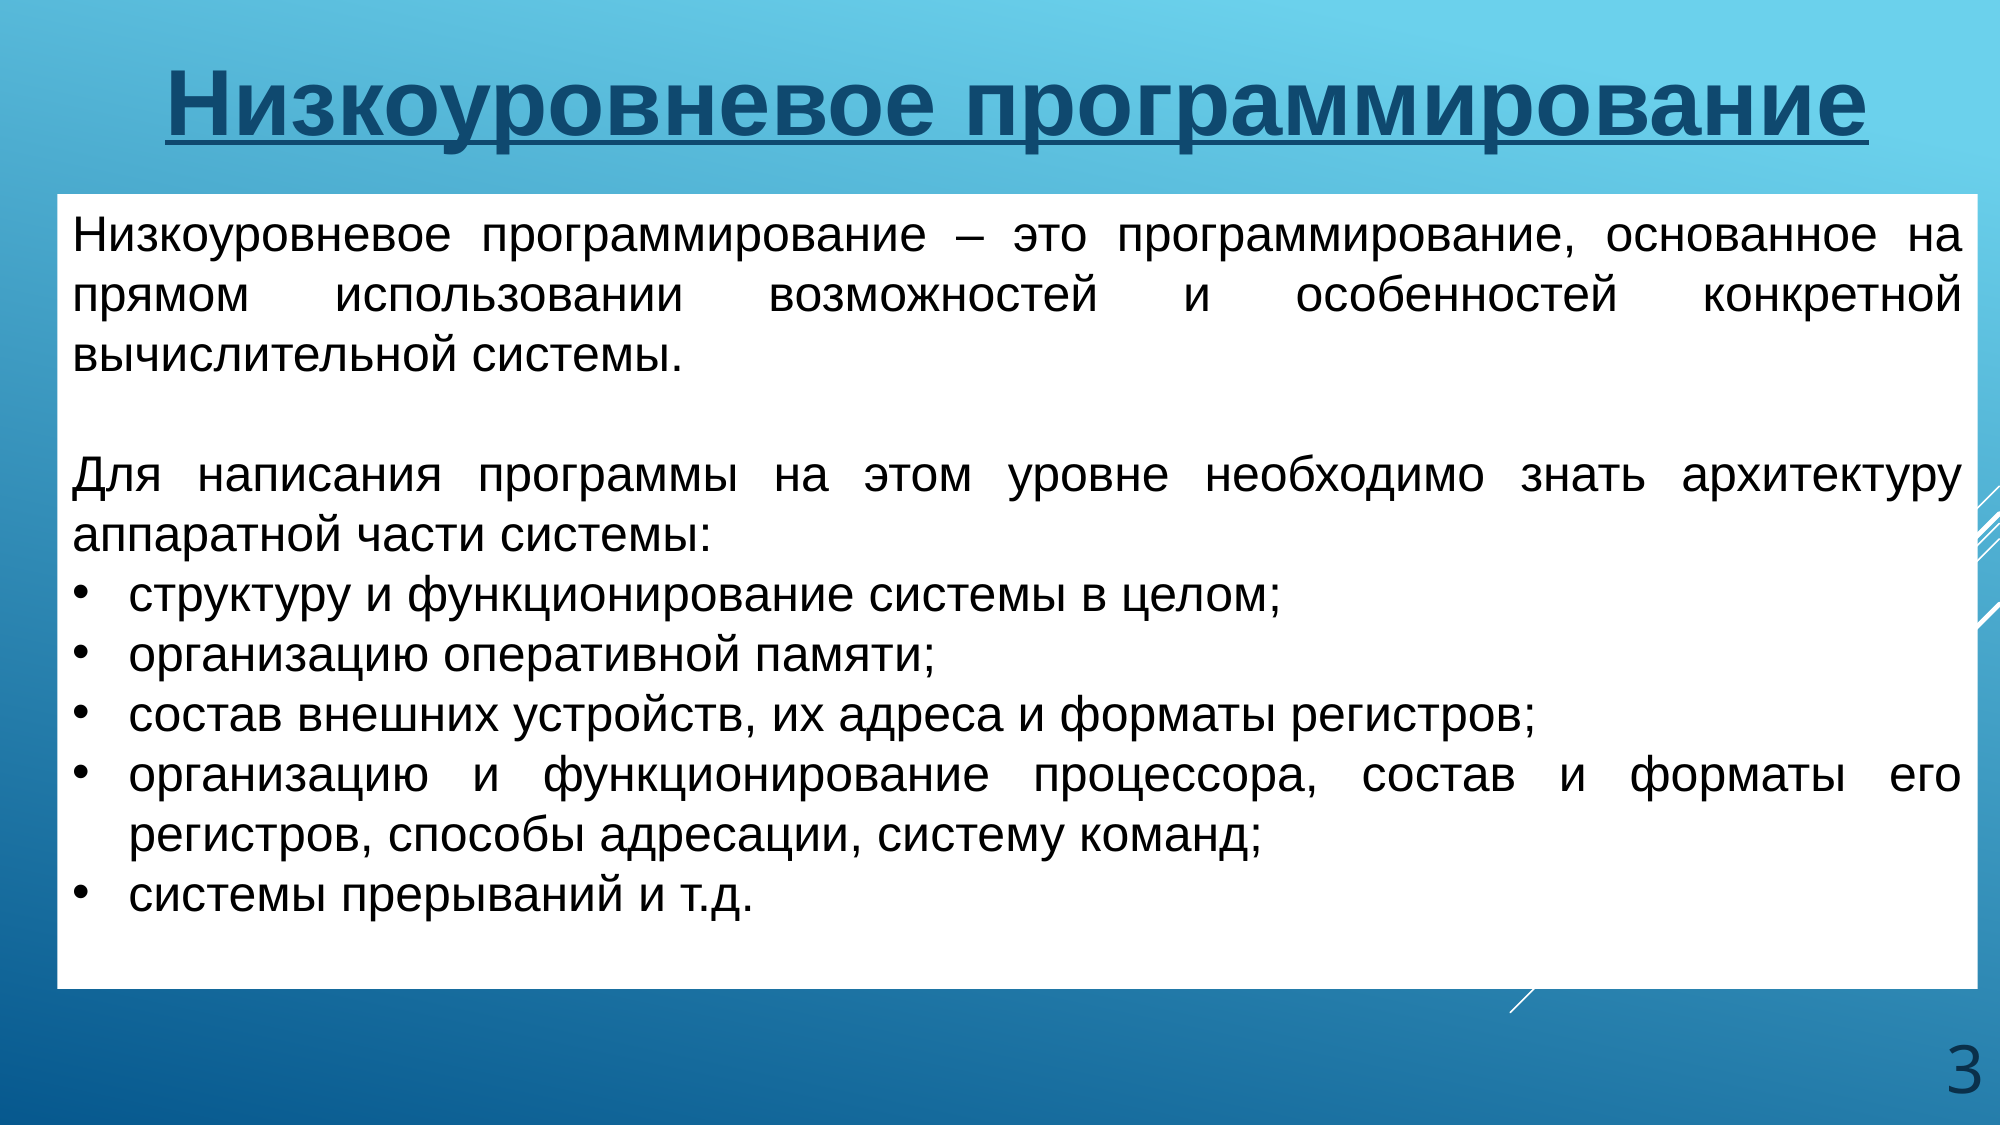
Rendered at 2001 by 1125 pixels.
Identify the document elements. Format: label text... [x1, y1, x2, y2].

text_box Низкоуровневое программирование – это программирование, основанное на прямом использовании возможностей и особенностей конкретной вычислительной системы. Для написания программы на этом уровне необходимо знать архитектуру аппаратной части системы: структуру и функционирование системы в целом; организацию оперативной памяти; состав внешних устройств, их адреса и форматы регистров; организацию и функционирование процессора, состав и форматы его регистров, способы адресации, систему команд; системы прерываний и т.д. [57, 194, 1978, 989]
slide_number 3 [1812, 1015, 2000, 1125]
text_box Низкоуровневое программирование [34, 33, 2000, 161]
